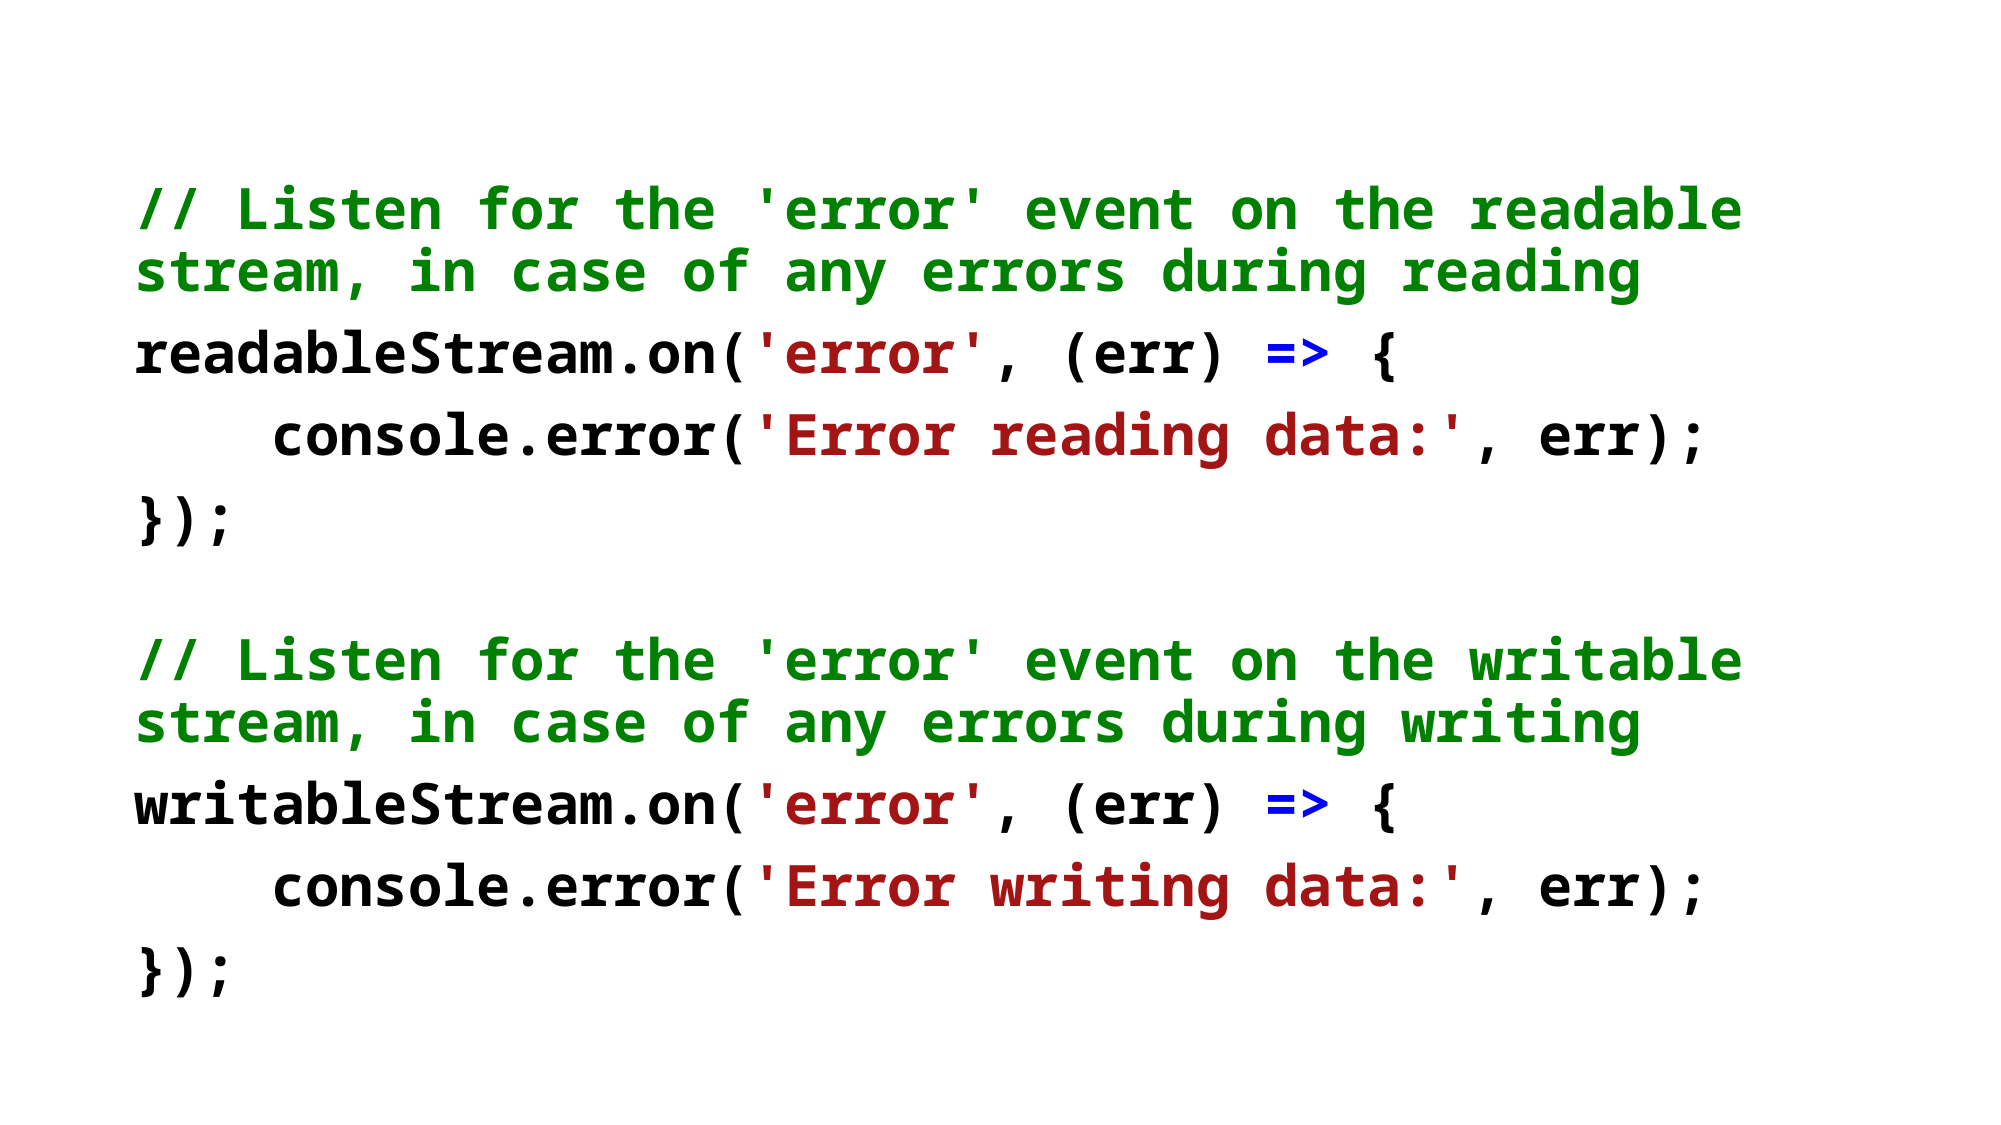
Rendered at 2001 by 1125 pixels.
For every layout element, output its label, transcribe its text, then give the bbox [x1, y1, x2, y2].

list // Listen for the 'error' event on the readable stream, in case of any errors during reading readableStream.on('error', (err) => { console.error('Error reading data:', err); }); // Listen for the 'error' event on the writable stream, in case of any errors during writing writableStream.on('error', (err) => { console.error('Error writing data:', err); }); [119, 173, 1863, 1014]
